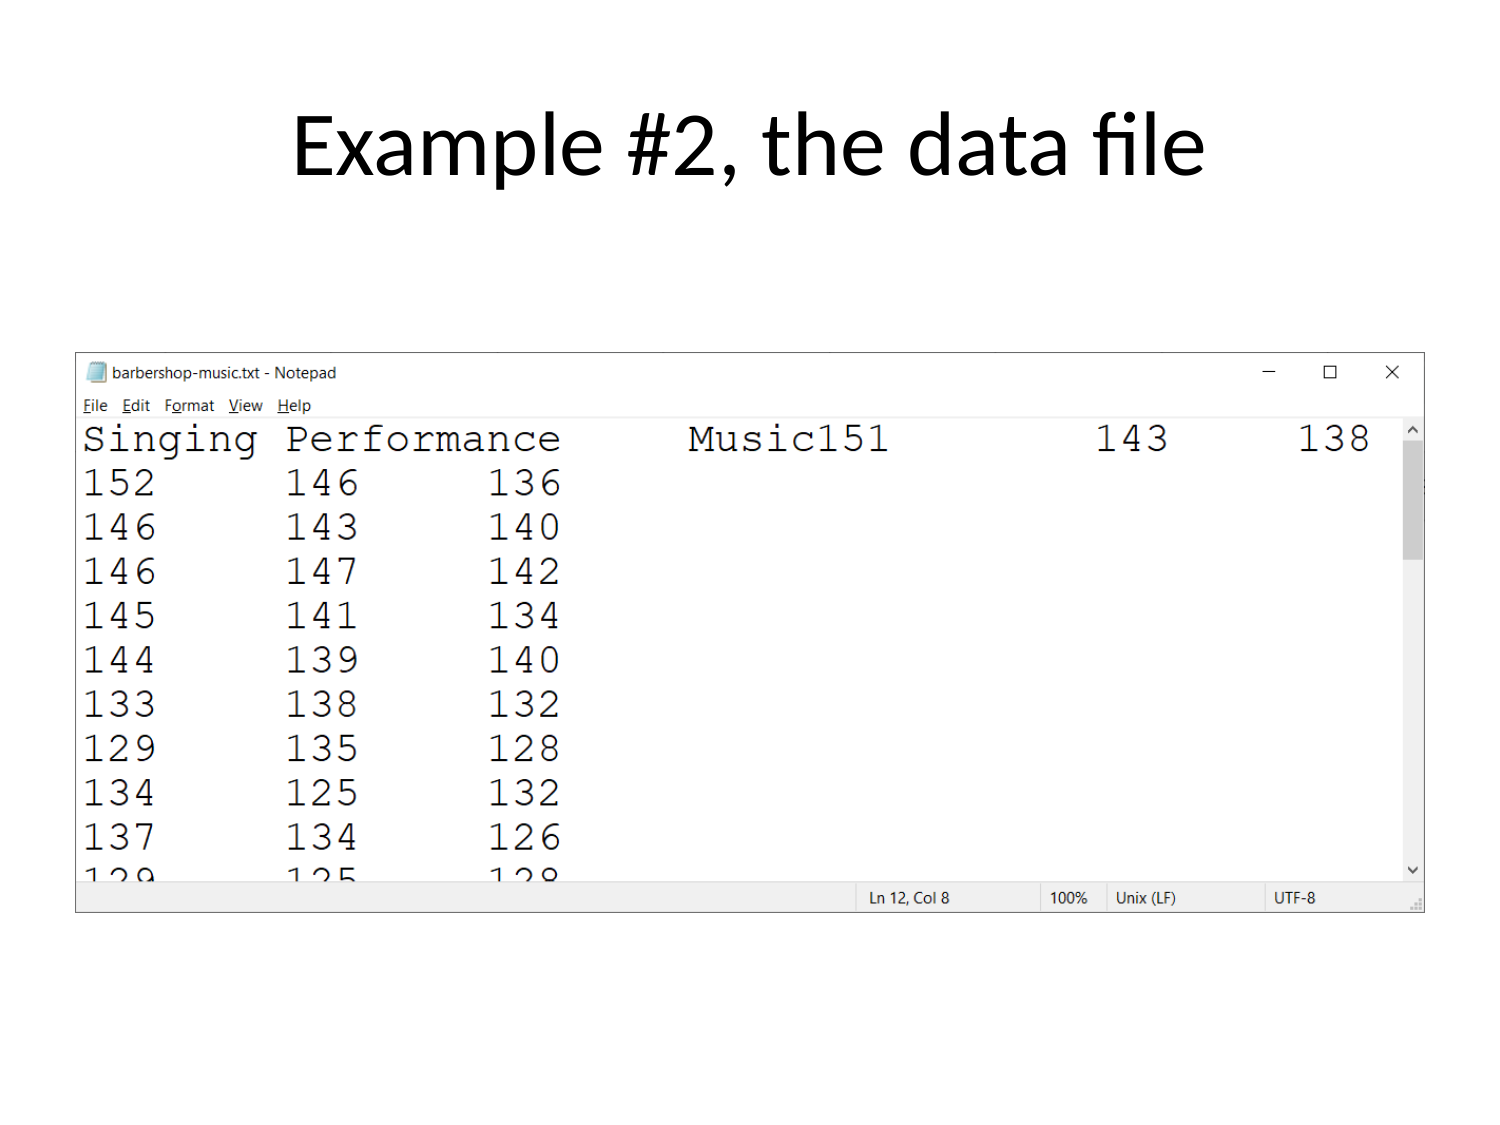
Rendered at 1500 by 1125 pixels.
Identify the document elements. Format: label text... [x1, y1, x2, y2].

picture [74, 351, 1426, 913]
title Example #2, the data file [75, 45, 1425, 233]
